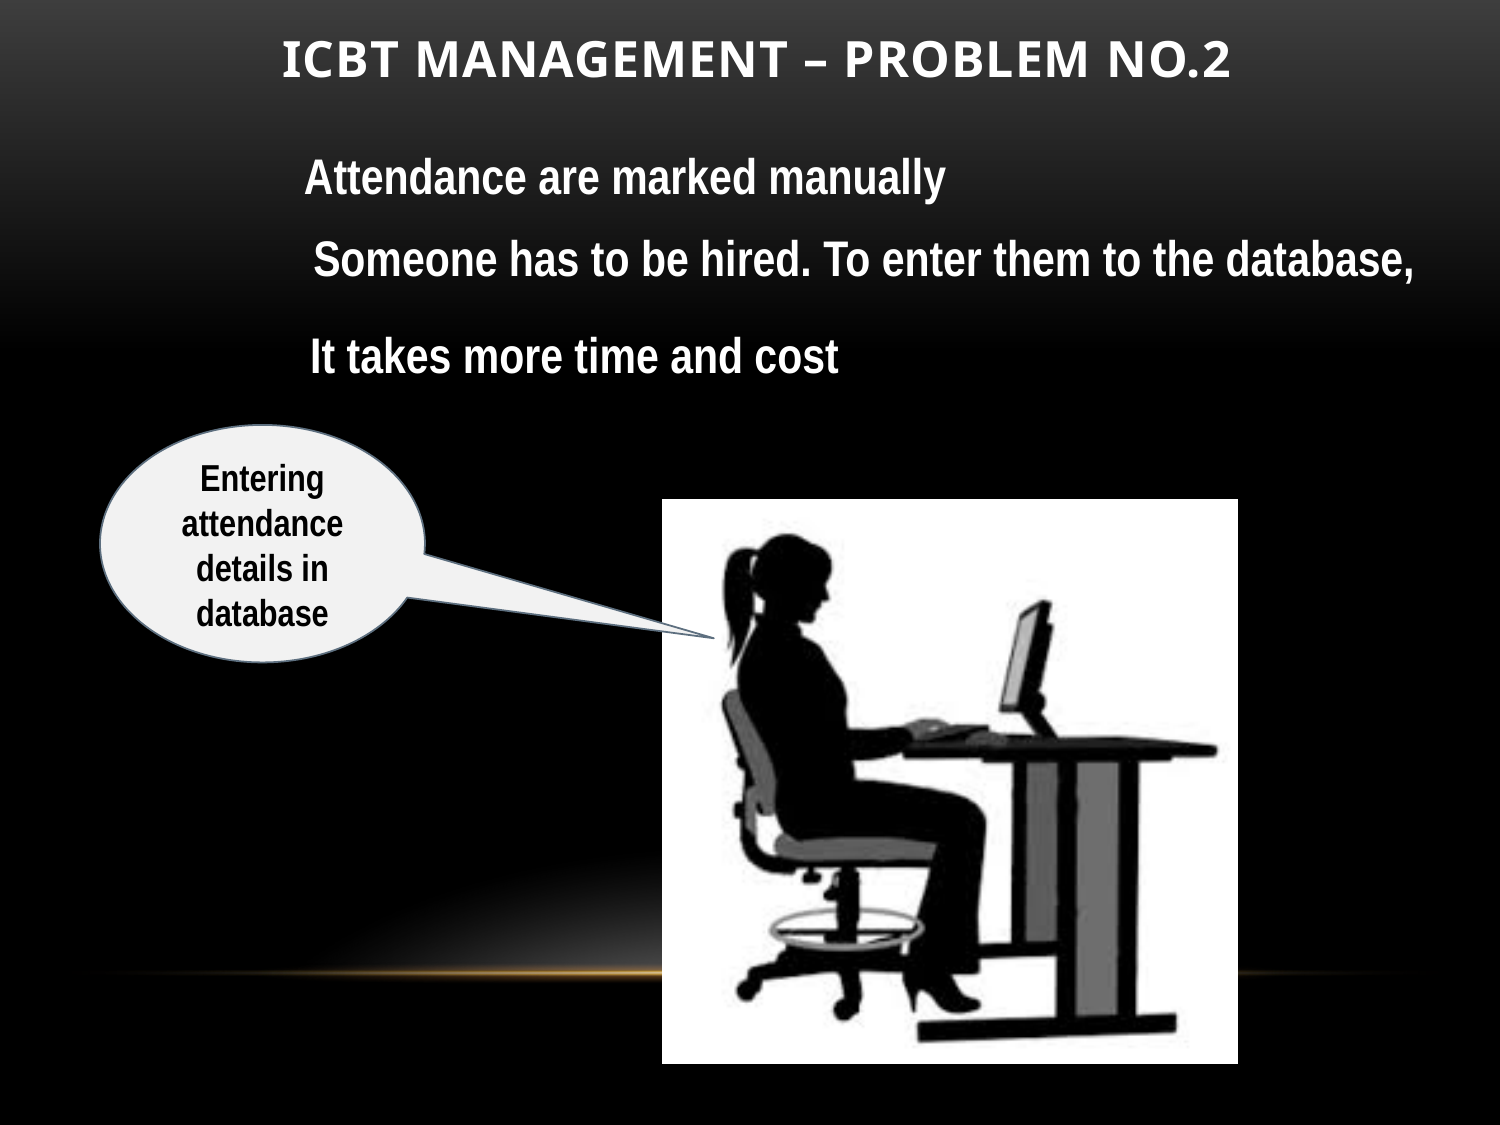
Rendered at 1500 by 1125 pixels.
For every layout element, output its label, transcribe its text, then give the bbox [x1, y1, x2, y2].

text_box [25, 0, 704, 321]
text_box Attendance are marked manually [704, 137, 973, 213]
text_box It takes more time and cost [295, 316, 855, 391]
text_box Someone has to be hired. To enter them to the database, [704, 218, 1443, 294]
picture [0, 0, 1500, 1125]
text_box Entering attendance details in database [99, 424, 656, 664]
title icbt management – Problem No.2 [267, 12, 1413, 96]
